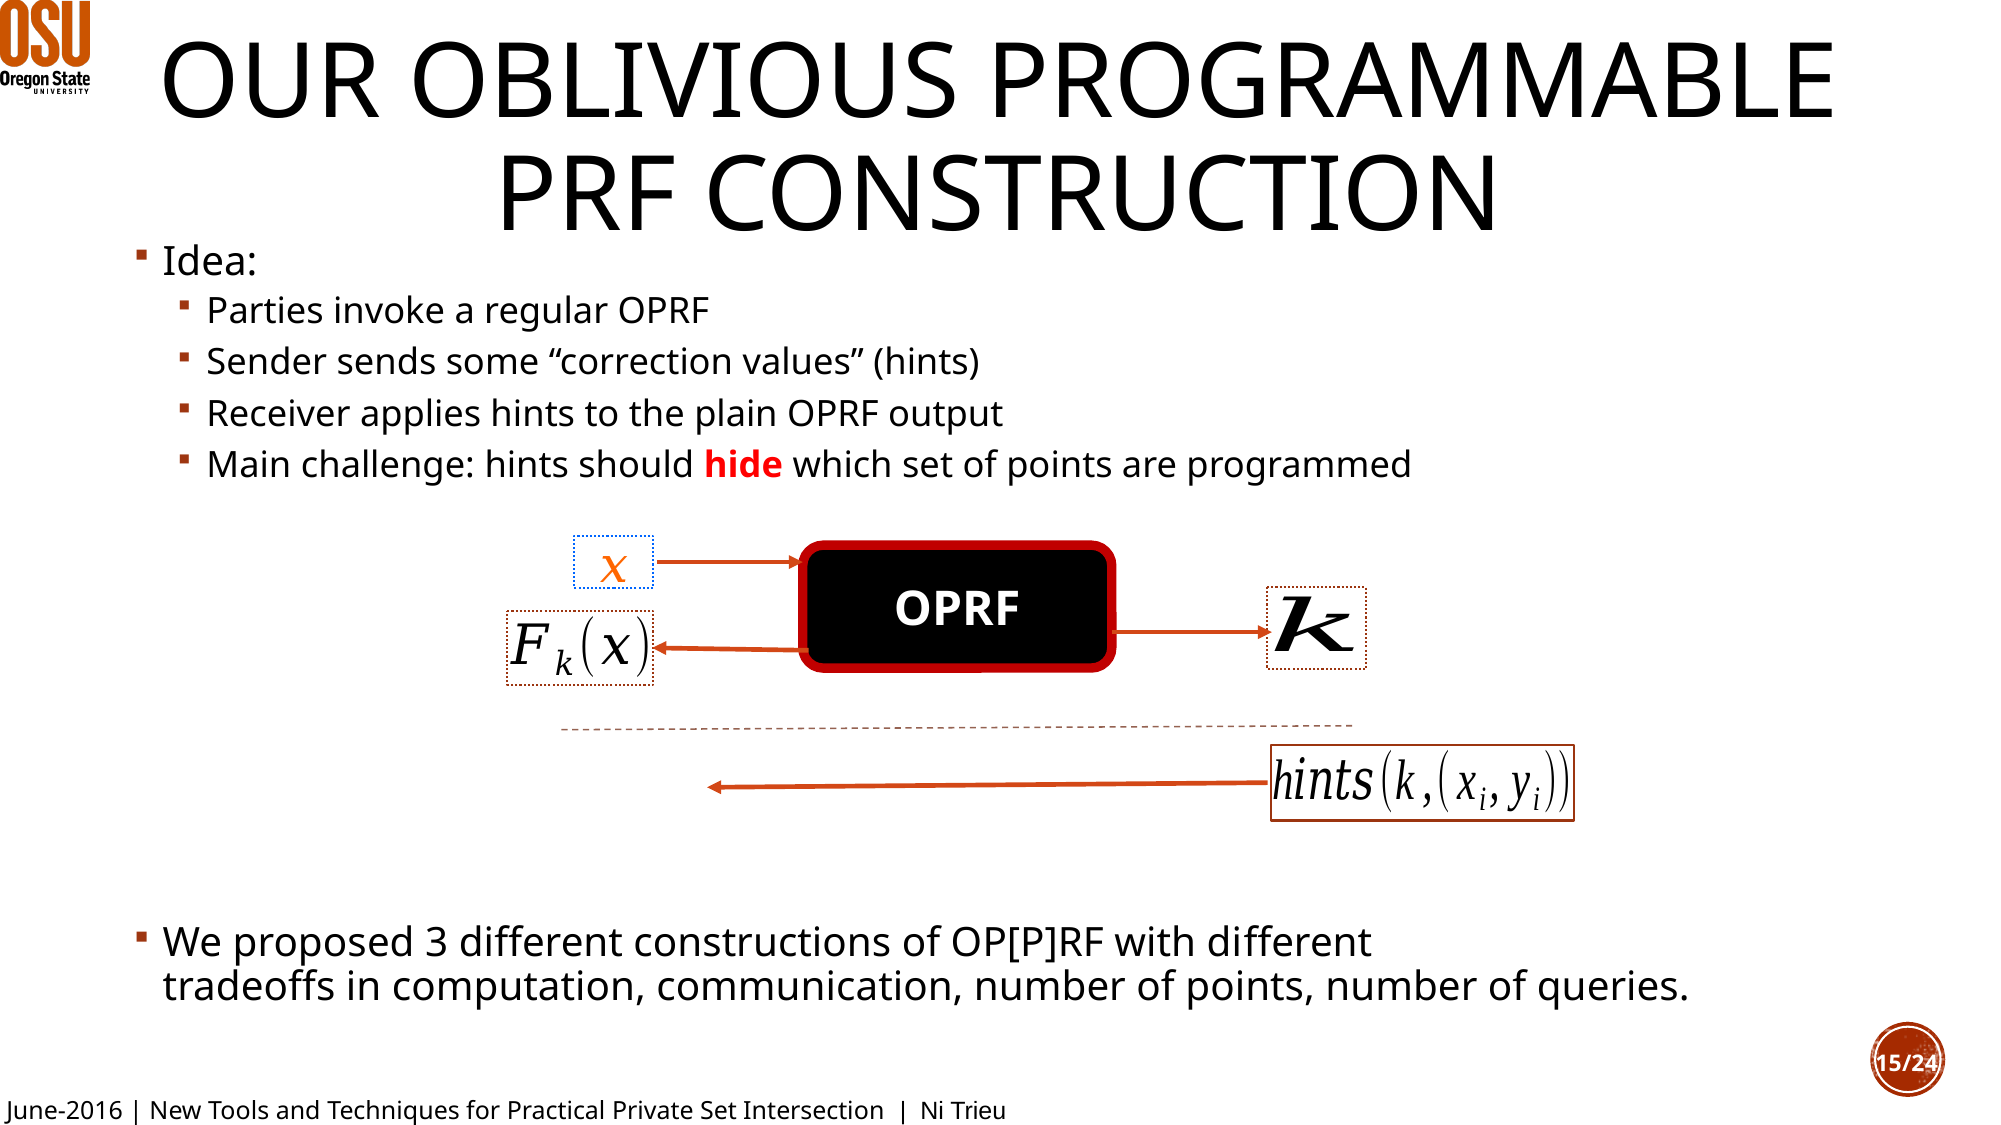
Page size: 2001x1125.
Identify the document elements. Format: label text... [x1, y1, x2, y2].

text_box June-2016 | New Tools and Techniques for Practical Private Set Intersection | Ni Trieu [0, 1088, 1283, 1125]
list Idea: Parties invoke a regular OPRF Sender sends some “correction values” (hints) Receiver applies hints to the plain OPRF output Main challenge: hints should hide which set of points are programmed We proposed 3 different constructions of OP[P]RF with diﬀerent tradeoﬀs in computation, communication, number of points, number of queries. [118, 272, 1825, 1069]
text_box 𝑥 [573, 535, 654, 589]
title OUR Oblivious programmable PRF construction [50, 7, 1949, 272]
picture [0, 0, 90, 94]
text_box OPRF [801, 544, 1113, 670]
slide_number 15/24 [1860, 1041, 1966, 1102]
